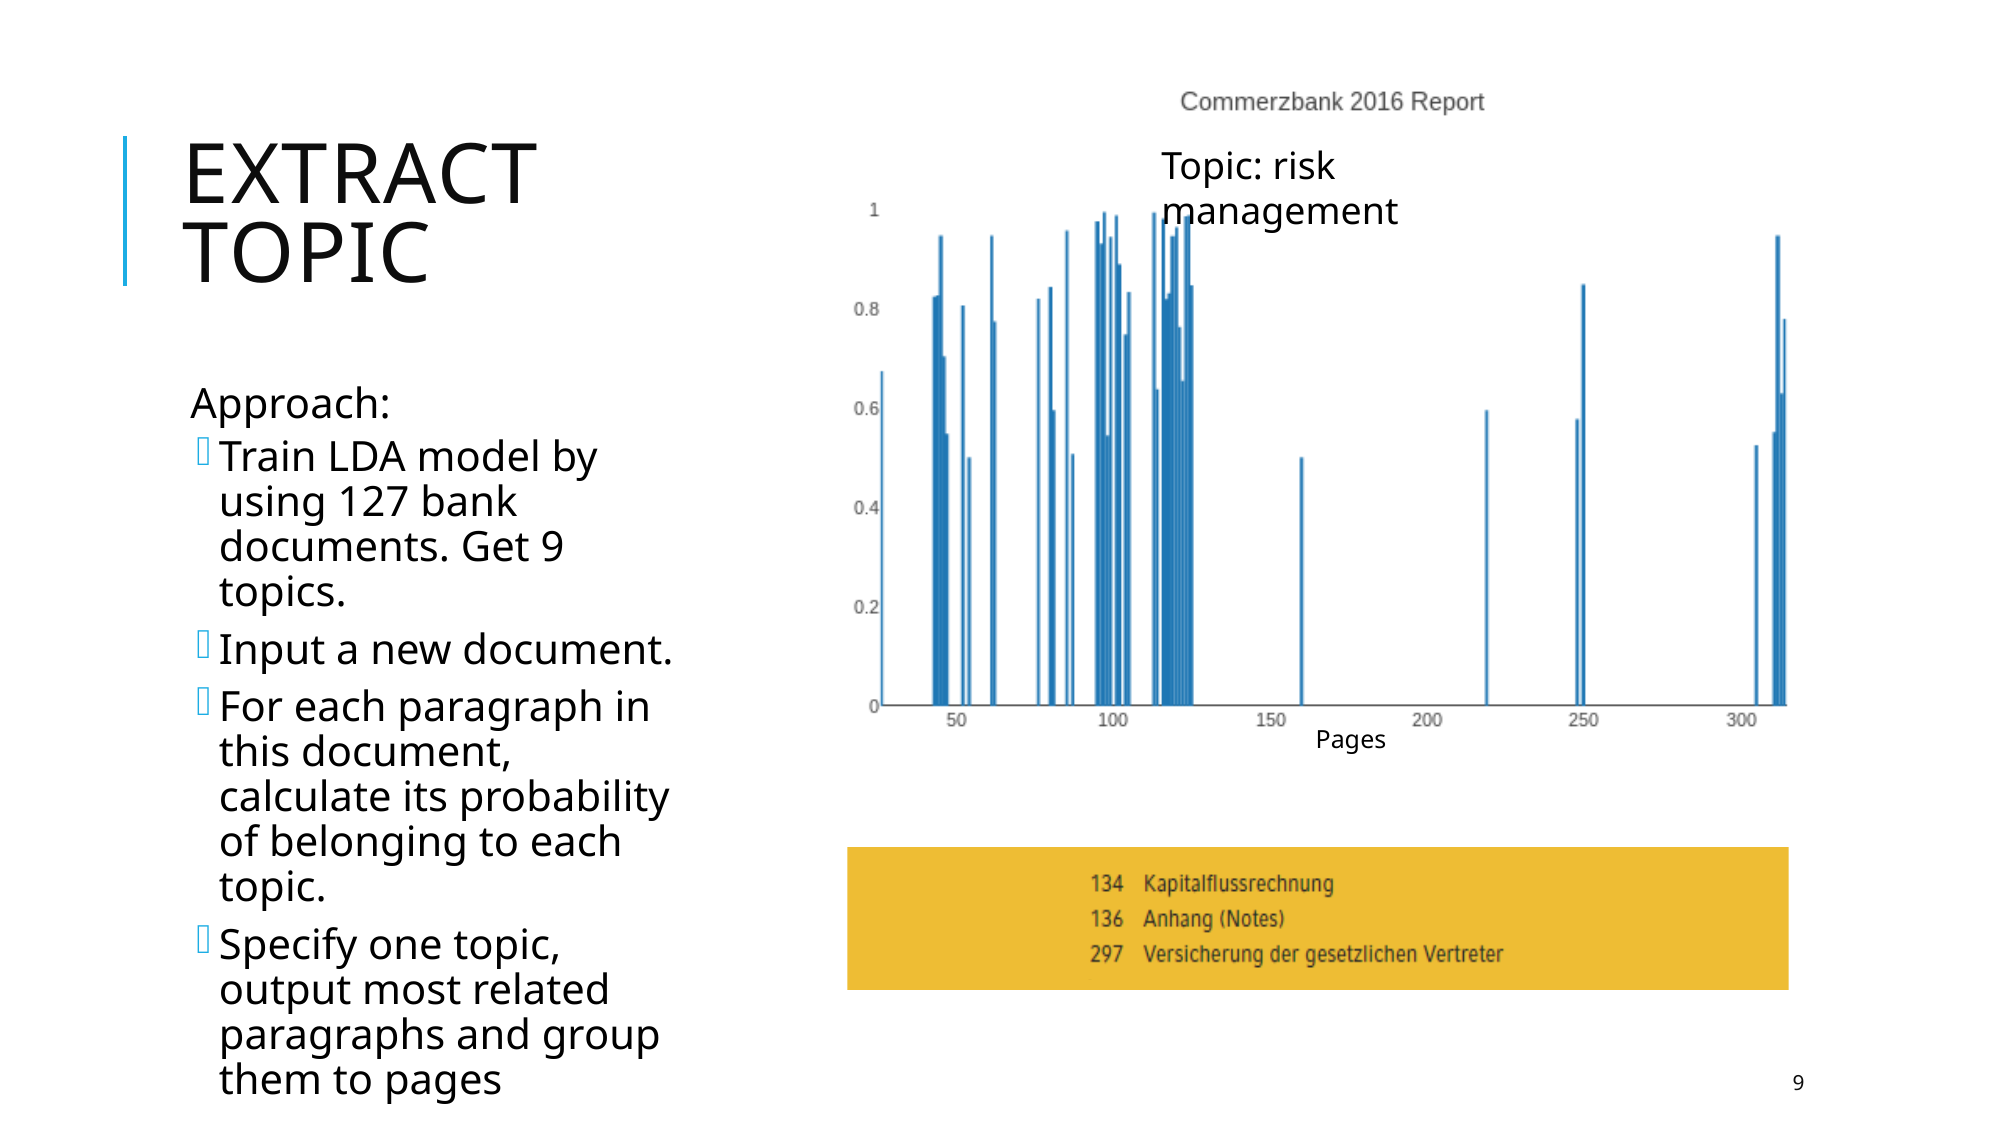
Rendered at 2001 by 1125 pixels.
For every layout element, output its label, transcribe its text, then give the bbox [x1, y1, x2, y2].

slide_number 9 [1777, 1061, 1938, 1107]
list Approach: Train LDA model by using 127 bank documents. Get 9 topics. Input a new document. For each paragraph in this document, calculate its probability of belonging to each topic. Specify one topic, output most related paragraphs and group them to pages [168, 375, 682, 1020]
picture [846, 846, 1789, 991]
title Extract topic [168, 96, 682, 342]
picture [809, 55, 1827, 762]
